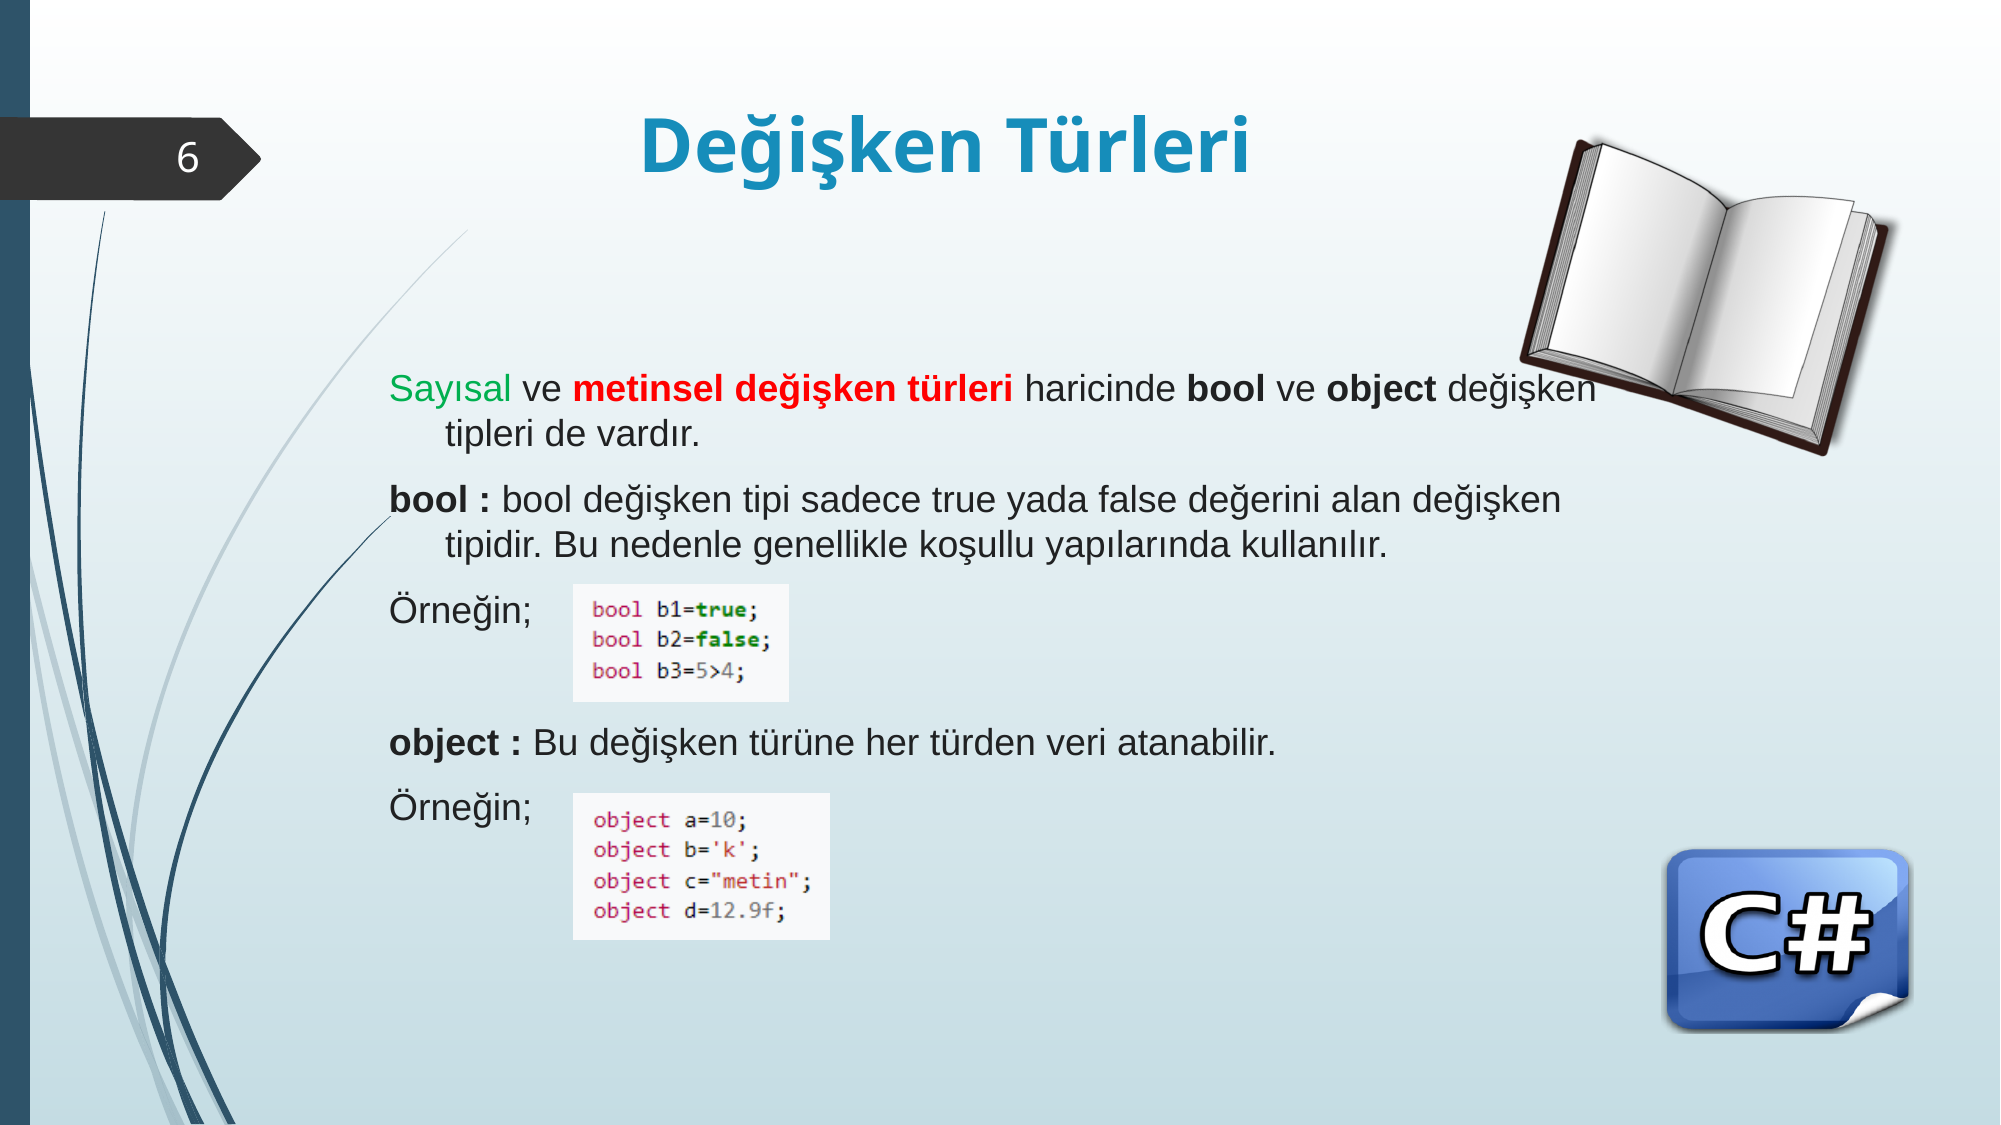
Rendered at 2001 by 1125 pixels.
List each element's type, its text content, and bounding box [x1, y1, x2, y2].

picture [1661, 845, 1914, 1035]
title Değişken Türleri [215, 90, 1502, 301]
list Sayısal ve metinsel değişken türleri haricinde bool ve object değişken tipleri de vardır. bool : bool değişken tipi sadece true yada false değerini alan değişken tipidir. Bu nedenle genellikle koşullu yapılarında kullanılır. Örneğin; object : Bu değişken türüne her türden veri atanabilir. Örneğin; [373, 290, 1662, 1104]
picture [1462, 44, 1972, 539]
slide_number 6 [87, 129, 216, 190]
picture [572, 792, 830, 941]
picture [572, 584, 790, 703]
